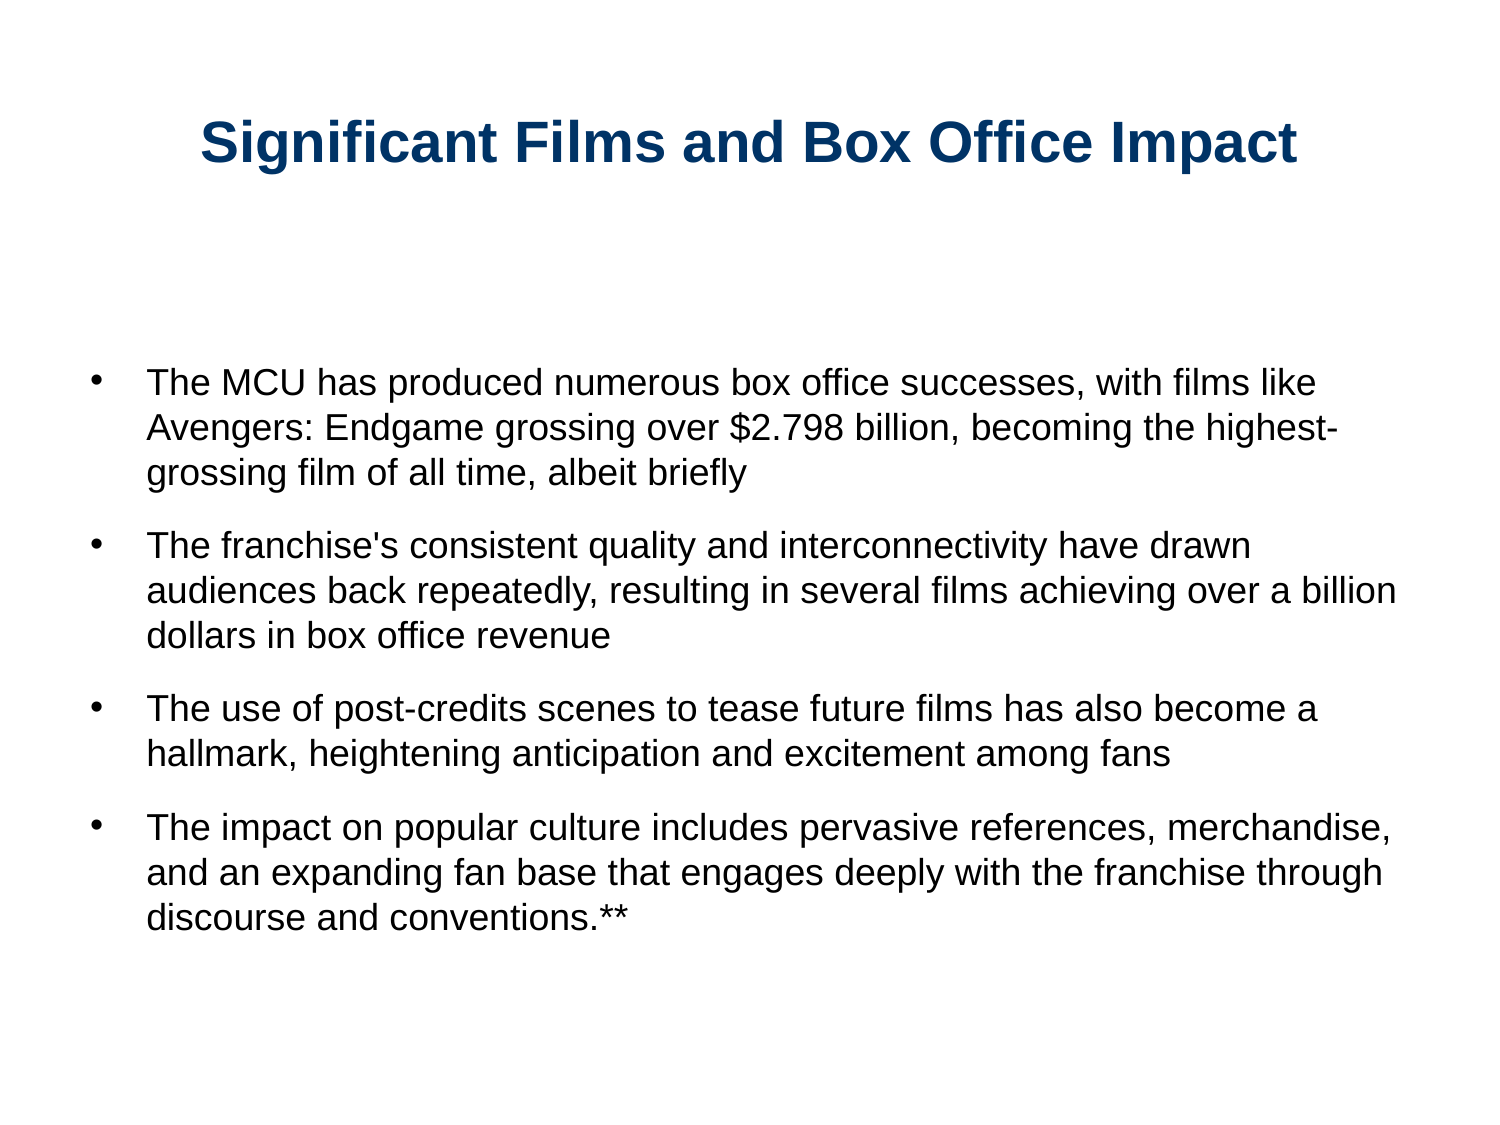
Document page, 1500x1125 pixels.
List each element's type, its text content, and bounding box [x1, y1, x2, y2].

list The MCU has produced numerous box office successes, with films like Avengers: Endgame grossing over $2.798 billion, becoming the highest-grossing film of all time, albeit briefly The franchise's consistent quality and interconnectivity have drawn audiences back repeatedly, resulting in several films achieving over a billion dollars in box office revenue The use of post-credits scenes to tease future films has also become a hallmark, heightening anticipation and excitement among fans The impact on popular culture includes pervasive references, merchandise, and an expanding fan base that engages deeply with the franchise through discourse and conventions.** [75, 262, 1425, 1005]
title Significant Films and Box Office Impact [75, 45, 1425, 233]
